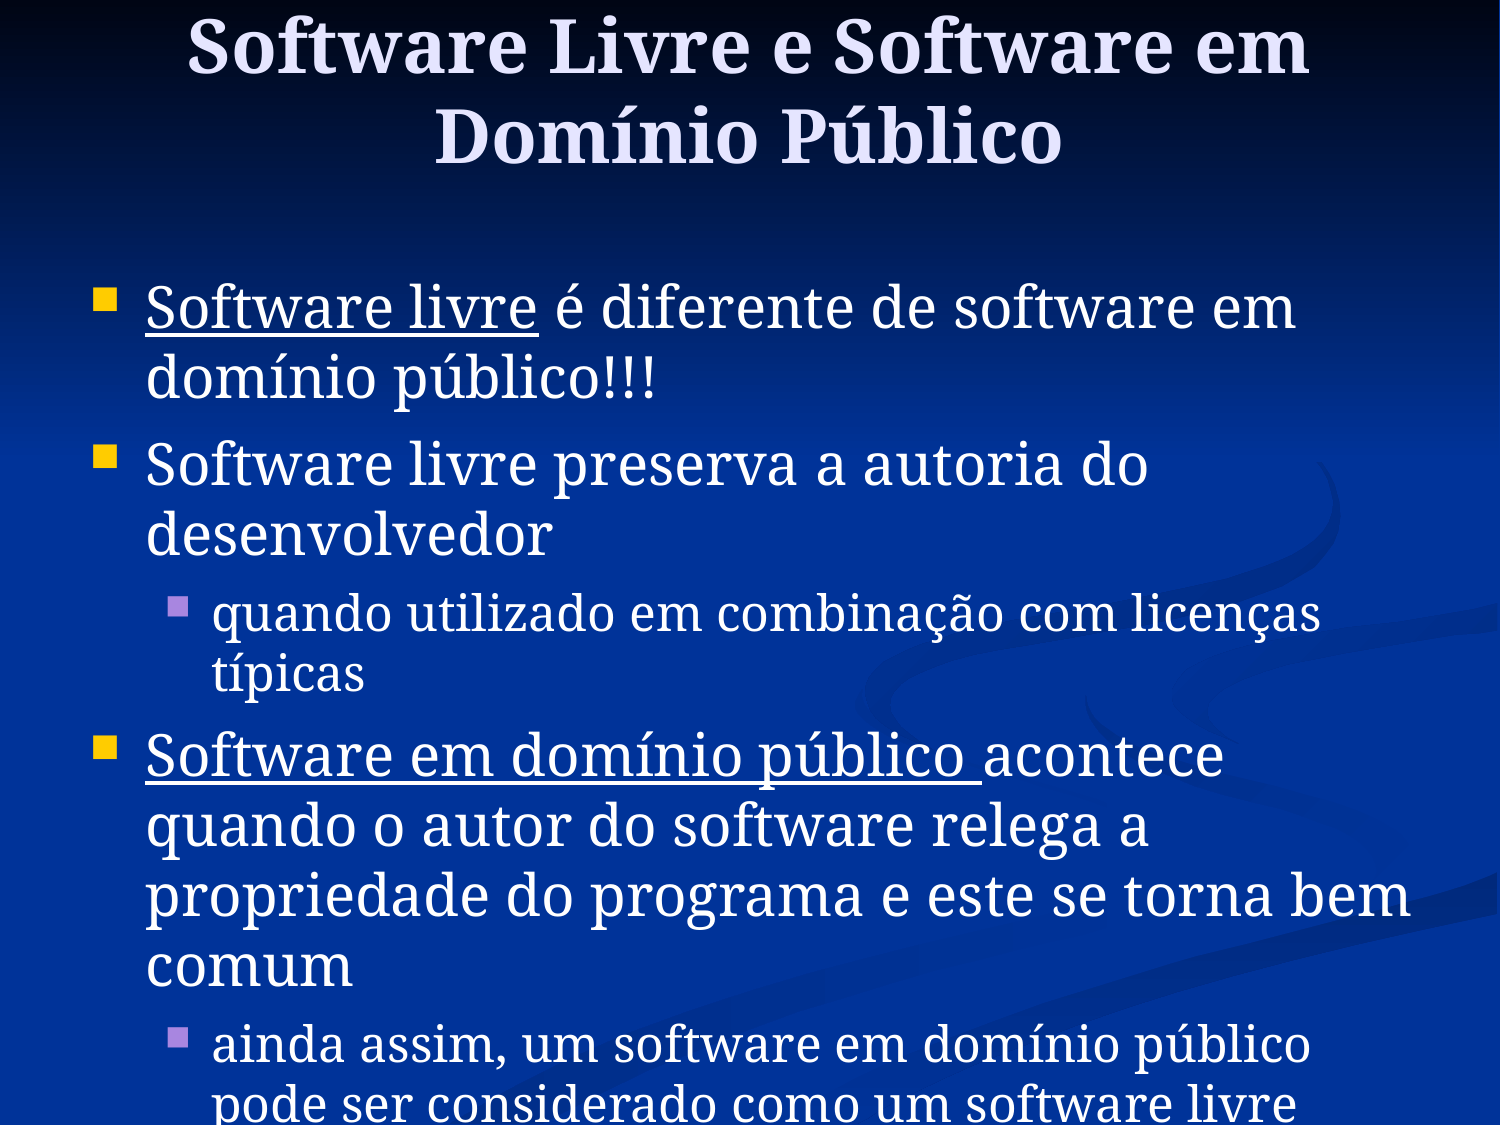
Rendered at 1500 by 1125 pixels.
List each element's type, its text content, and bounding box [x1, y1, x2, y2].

list Software livre é diferente de software em domínio público!!! Software livre preserva a autoria do desenvolvedor quando utilizado em combinação com licenças típicas Software em domínio público acontece quando o autor do software relega a propriedade do programa e este se torna bem comum ainda assim, um software em domínio público pode ser considerado como um software livre (mantém as 4 liberdades) [74, 262, 1454, 1006]
title Software Livre e Software em Domínio Público [74, 0, 1426, 262]
